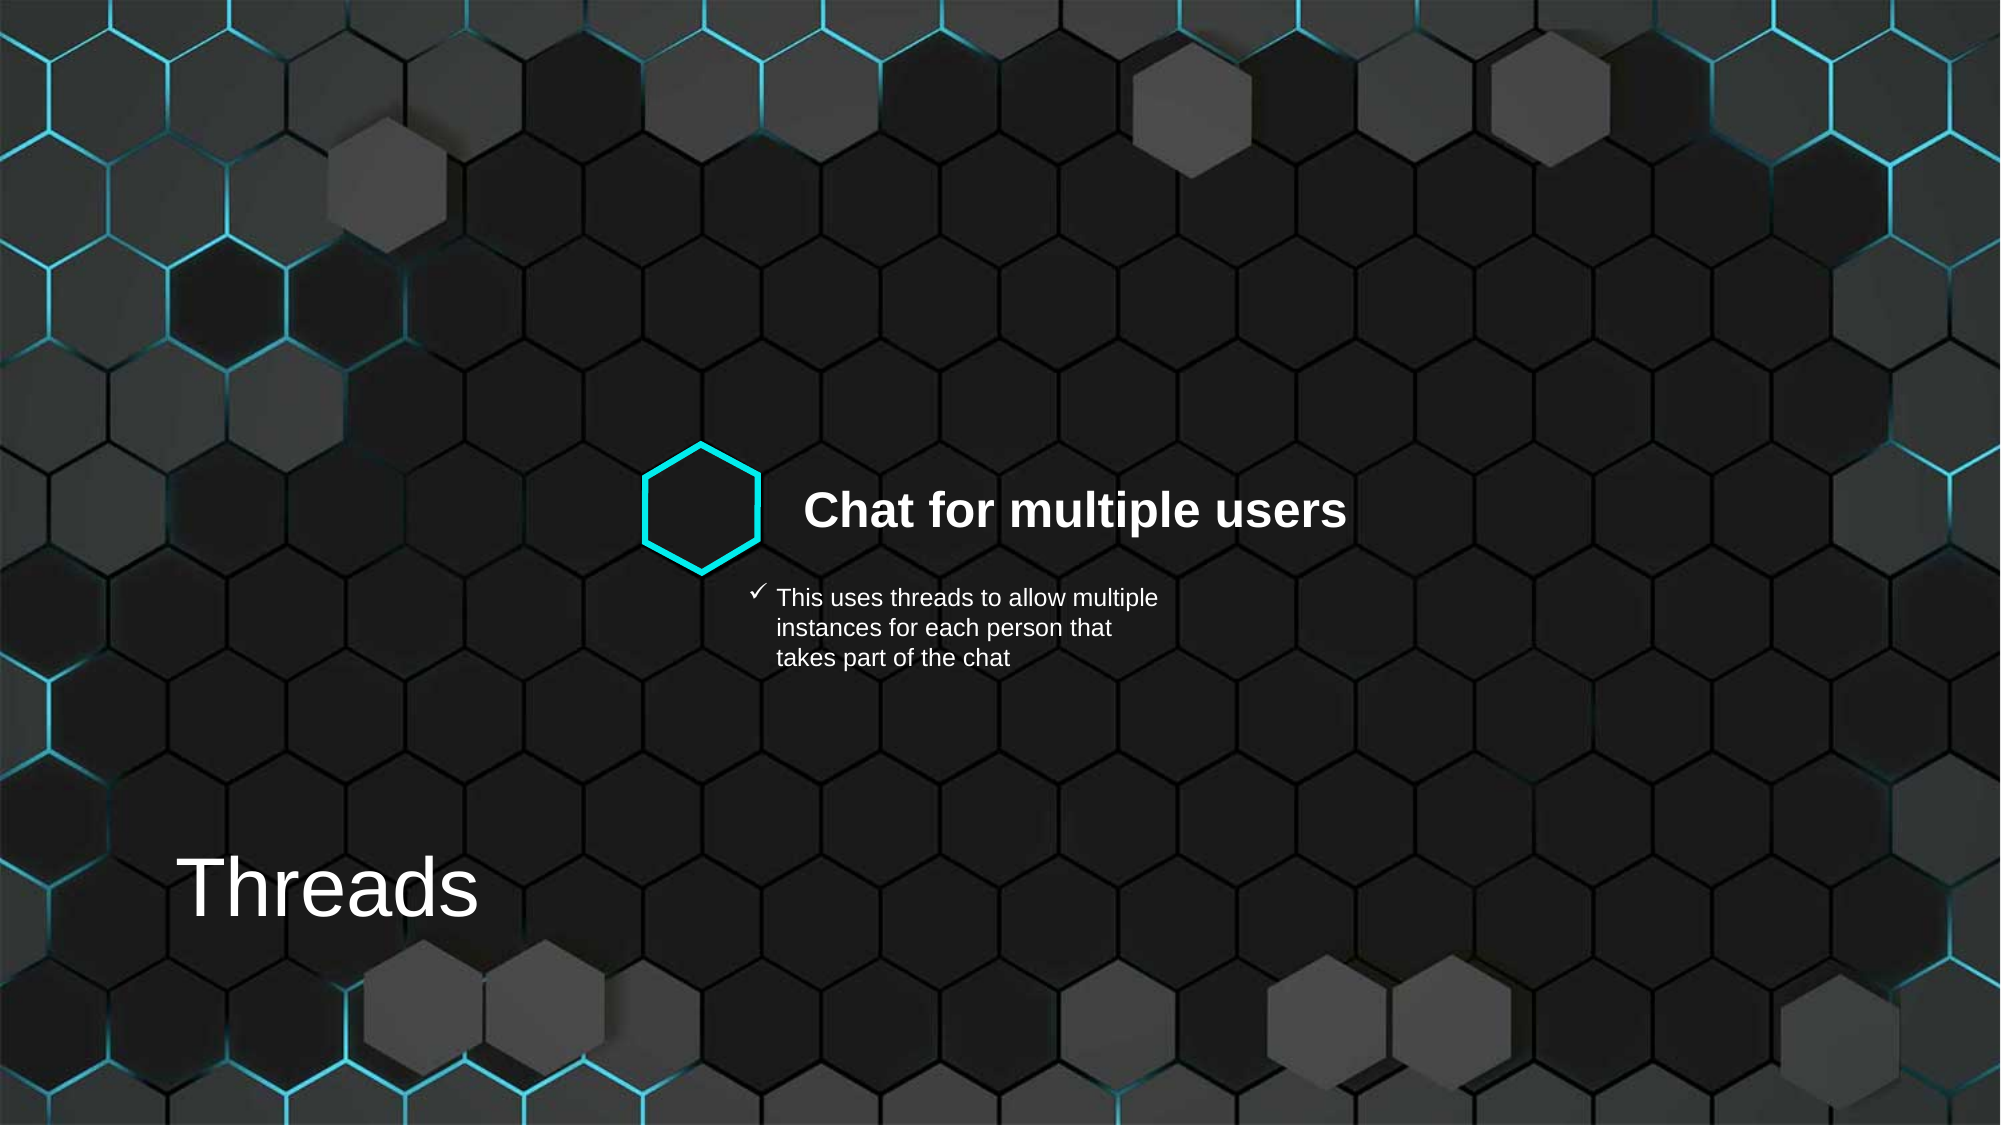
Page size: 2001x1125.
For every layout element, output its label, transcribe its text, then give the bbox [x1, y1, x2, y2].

text_box This uses threads to allow multiple instances for each person that takes part of the chat [748, 574, 1182, 679]
picture [0, 0, 2001, 1125]
text_box Chat for multiple users [785, 470, 1391, 546]
text_box Threads [104, 825, 551, 941]
text_box [643, 443, 759, 574]
